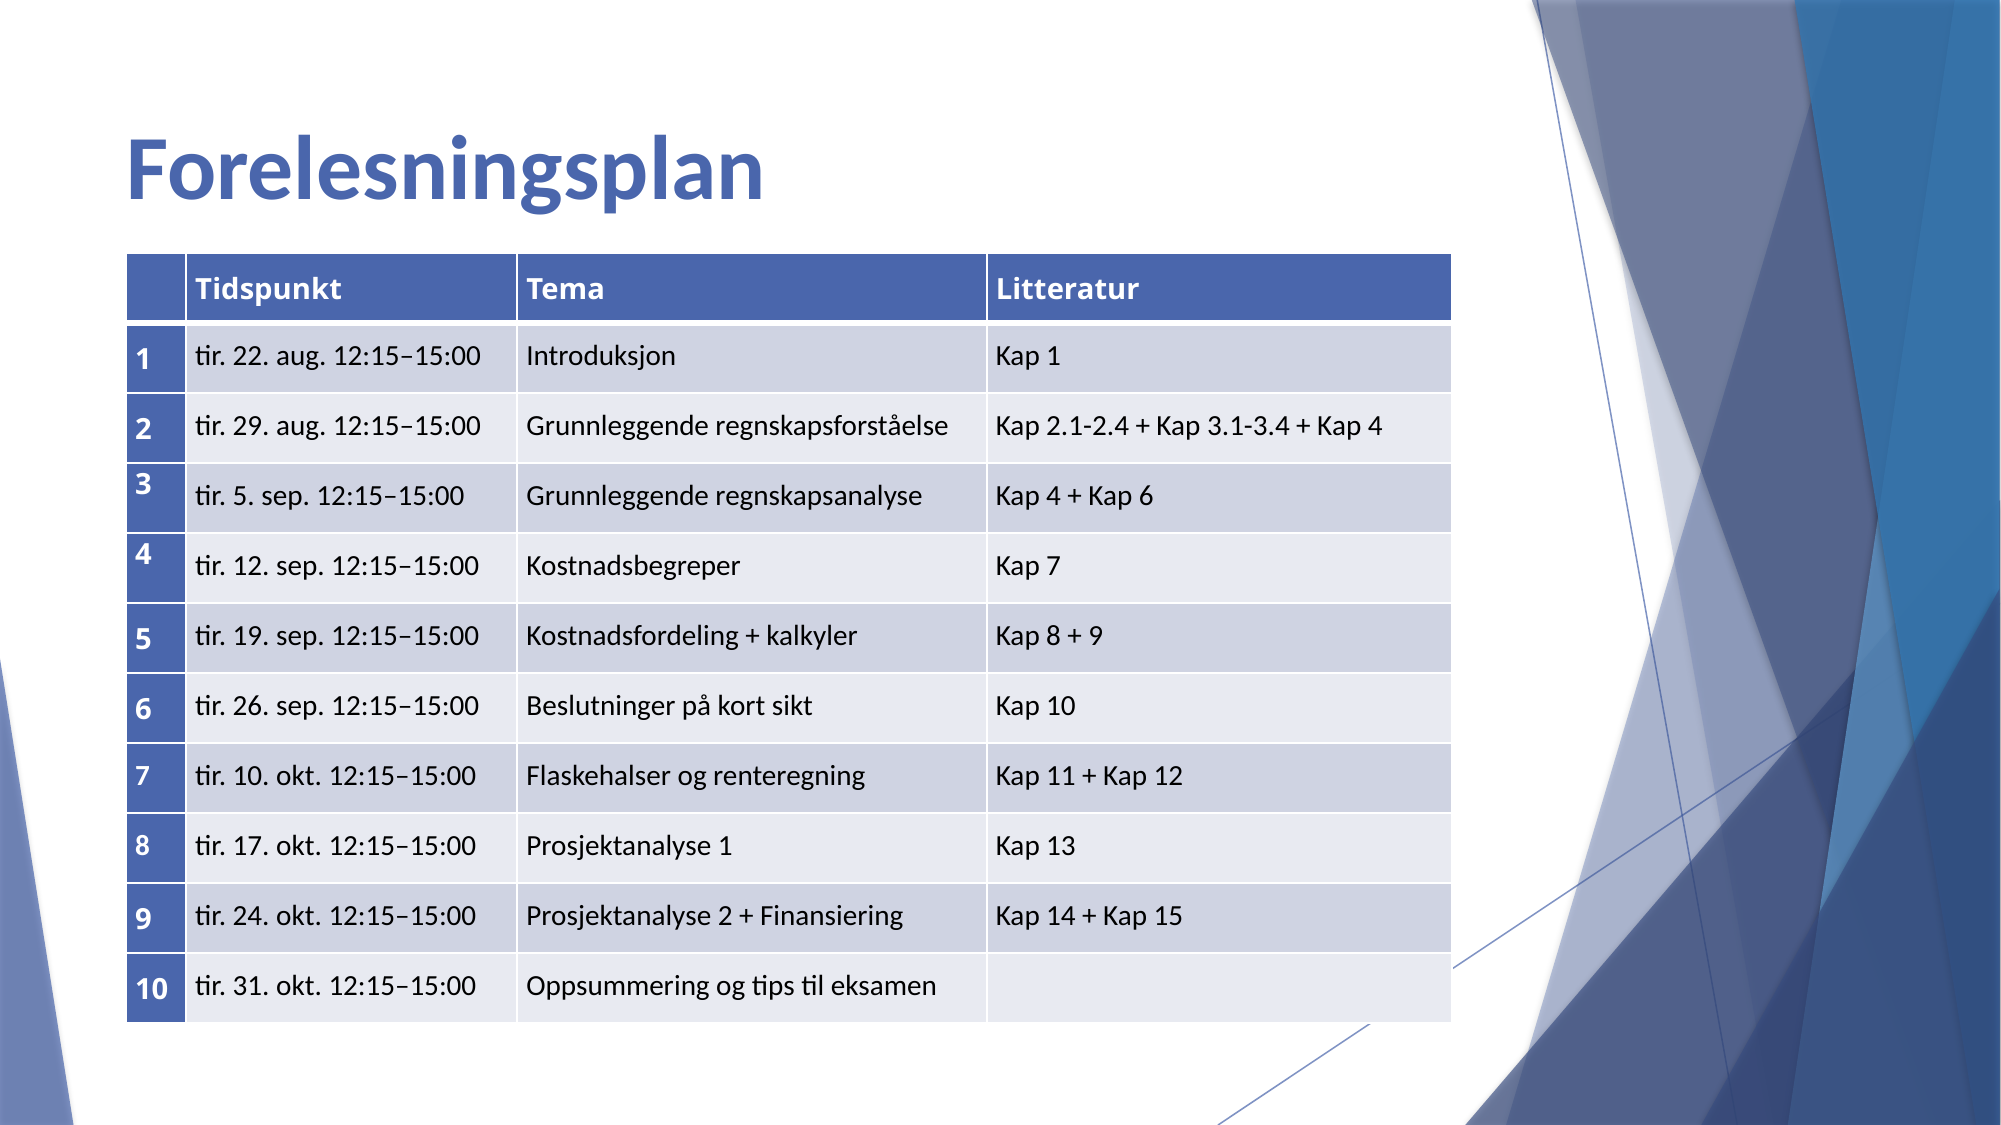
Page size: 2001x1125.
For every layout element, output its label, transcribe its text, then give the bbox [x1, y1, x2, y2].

table_cell Flaskehalser og renteregning [518, 744, 986, 812]
table_cell tir. 24. okt. 12:15–15:00 [187, 884, 516, 952]
table_cell tir. 26. sep. 12:15–15:00 [187, 674, 516, 742]
table_cell Kap 13 [988, 814, 1451, 882]
table_cell Beslutninger på kort sikt [518, 674, 986, 742]
table_cell Introduksjon [518, 326, 986, 392]
table_cell 1 [127, 326, 185, 392]
table_header [127, 254, 185, 320]
table_cell Grunnleggende regnskapsanalyse [518, 464, 986, 532]
table_cell 6 [127, 674, 185, 742]
table_cell Kap 14 + Kap 15 [988, 884, 1451, 952]
table_cell 8 [127, 814, 185, 882]
table_cell tir. 5. sep. 12:15–15:00 [187, 464, 516, 532]
table_cell Kostnadsfordeling + kalkyler [518, 604, 986, 672]
title Forelesningsplan [111, 99, 1522, 317]
table_cell tir. 10. okt. 12:15–15:00 [187, 744, 516, 812]
table_header Tidspunkt [187, 254, 516, 320]
table_header Tema [518, 254, 986, 320]
table_cell 2 [127, 394, 185, 462]
table_cell Kap 11 + Kap 12 [988, 744, 1451, 812]
table_cell tir. 22. aug. 12:15–15:00 [187, 326, 516, 392]
table_cell tir. 31. okt. 12:15–15:00 [187, 954, 516, 1022]
table_cell Kap 4 + Kap 6 [988, 464, 1451, 532]
table_cell 10 [127, 954, 185, 1022]
table_cell 3 [127, 464, 185, 532]
table_cell Kap 2.1-2.4 + Kap 3.1-3.4 + Kap 4 [988, 394, 1451, 462]
table_cell tir. 17. okt. 12:15–15:00 [187, 814, 516, 882]
table_cell Kap 7 [988, 534, 1451, 602]
table_cell Prosjektanalyse 1 [518, 814, 986, 882]
table_cell tir. 19. sep. 12:15–15:00 [187, 604, 516, 672]
table_cell [988, 954, 1451, 1022]
table_cell 5 [127, 604, 185, 672]
table_cell Prosjektanalyse 2 + Finansiering [518, 884, 986, 952]
table_cell 7 [127, 744, 185, 812]
table_cell Oppsummering og tips til eksamen [518, 954, 986, 1022]
table_cell Kap 8 + 9 [988, 604, 1451, 672]
table_cell 4 [127, 534, 185, 602]
table_cell tir. 12. sep. 12:15–15:00 [187, 534, 516, 602]
table_cell Grunnleggende regnskapsforståelse [518, 394, 986, 462]
table_cell Kap 10 [988, 674, 1451, 742]
table_cell 9 [127, 884, 185, 952]
table_cell Kostnadsbegreper [518, 534, 986, 602]
table_cell Kap 1 [988, 326, 1451, 392]
table_header Litteratur [988, 254, 1451, 320]
table_cell tir. 29. aug. 12:15–15:00 [187, 394, 516, 462]
